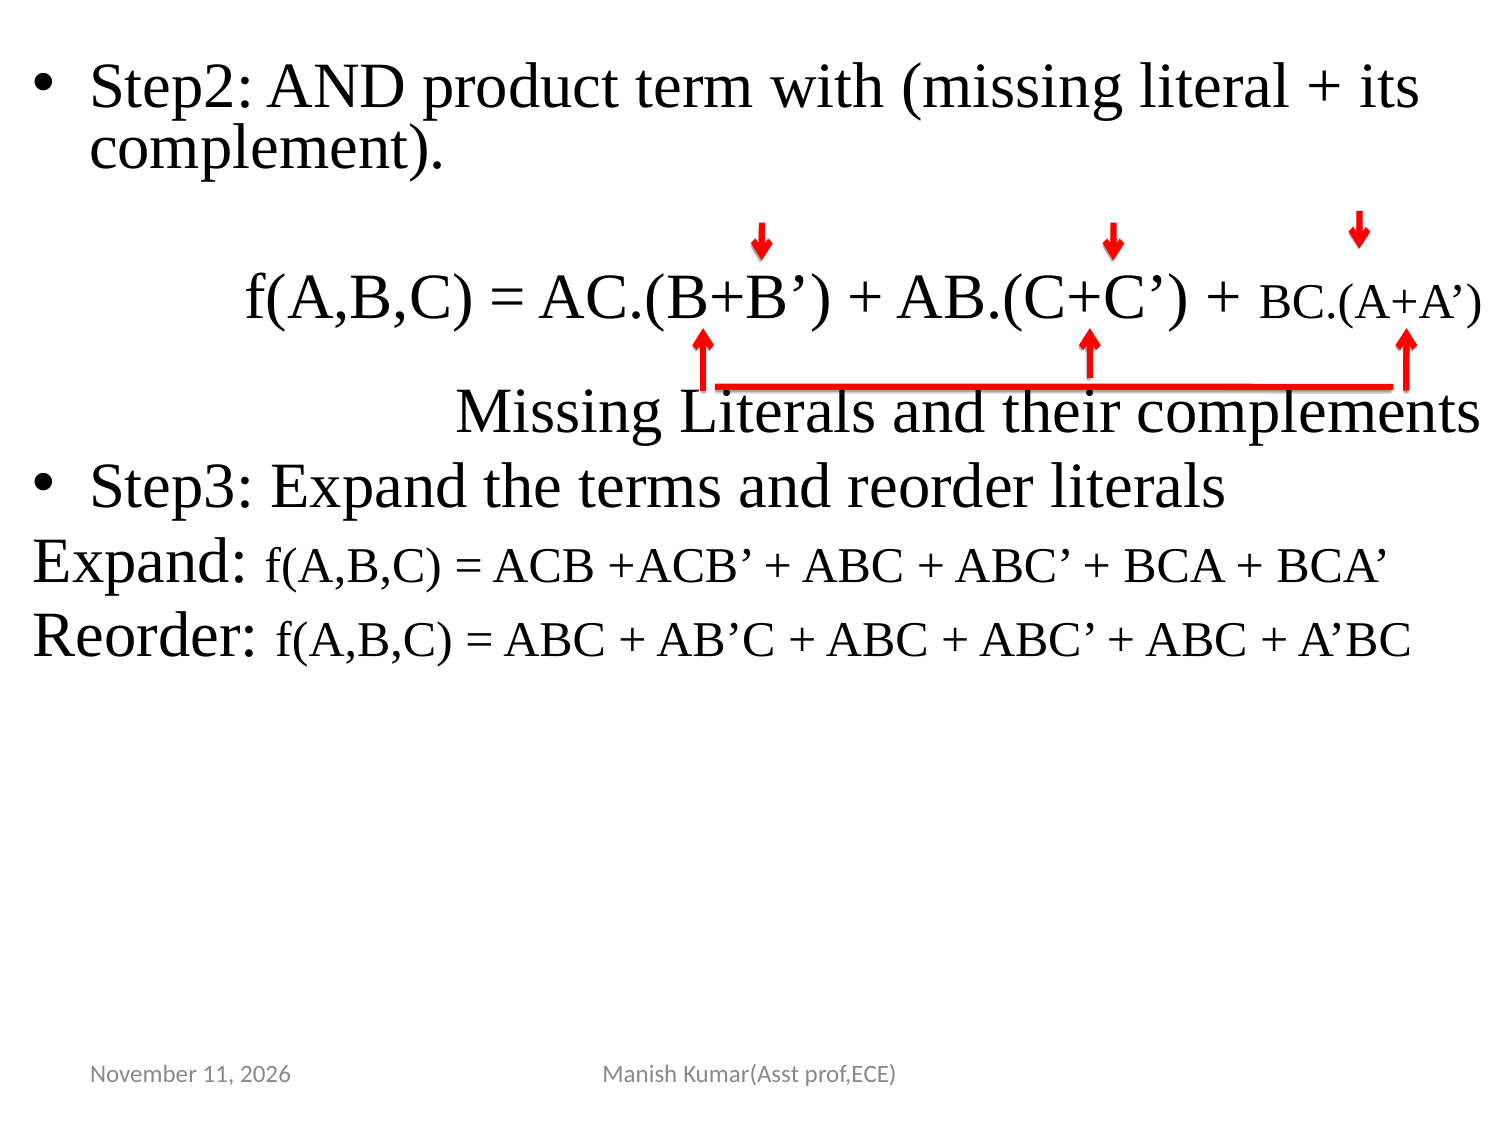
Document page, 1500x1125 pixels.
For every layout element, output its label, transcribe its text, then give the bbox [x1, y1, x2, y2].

list Step2: AND product term with (missing literal + its complement). f(A,B,C) = AC.(B+B’) + AB.(C+C’) + BC.(A+A’) Missing Literals and their complements Step3: Expand the terms and reorder literals Expand: f(A,B,C) = ACB +ACB’ + ABC + ABC’ + BCA + BCA’ Reorder: f(A,B,C) = ABC + AB’C + ABC + ABC’ + ABC + A’BC [17, 50, 1500, 1005]
footer Manish Kumar(Asst prof,ECE) [512, 1042, 988, 1103]
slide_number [75, 1042, 425, 1103]
